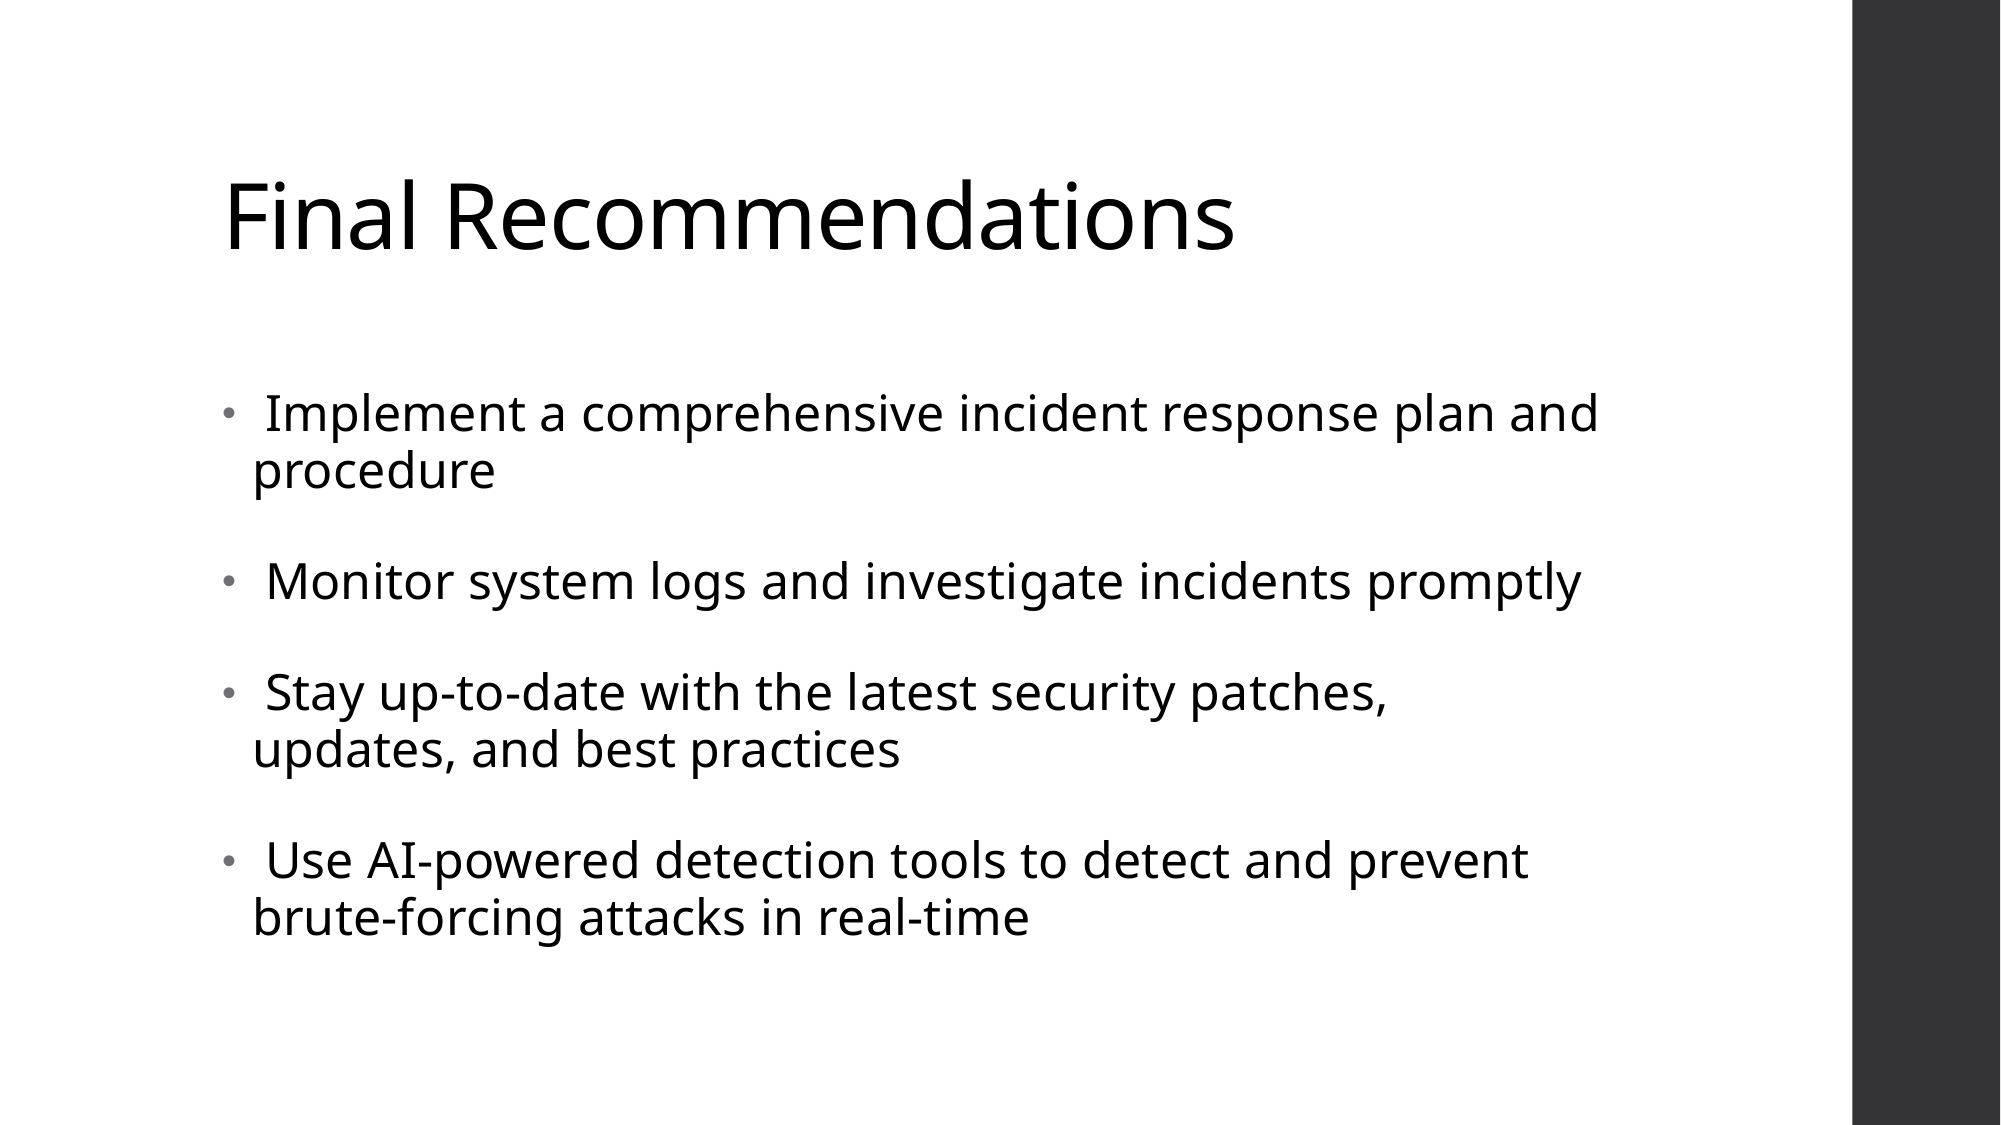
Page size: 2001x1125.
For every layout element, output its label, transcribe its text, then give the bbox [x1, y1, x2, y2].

title Final Recommendations [206, 60, 1797, 278]
list Implement a comprehensive incident response plan and procedure Monitor system logs and investigate incidents promptly Stay up-to-date with the latest security patches, updates, and best practices Use AI-powered detection tools to detect and prevent brute-forcing attacks in real-time [206, 299, 1617, 1014]
